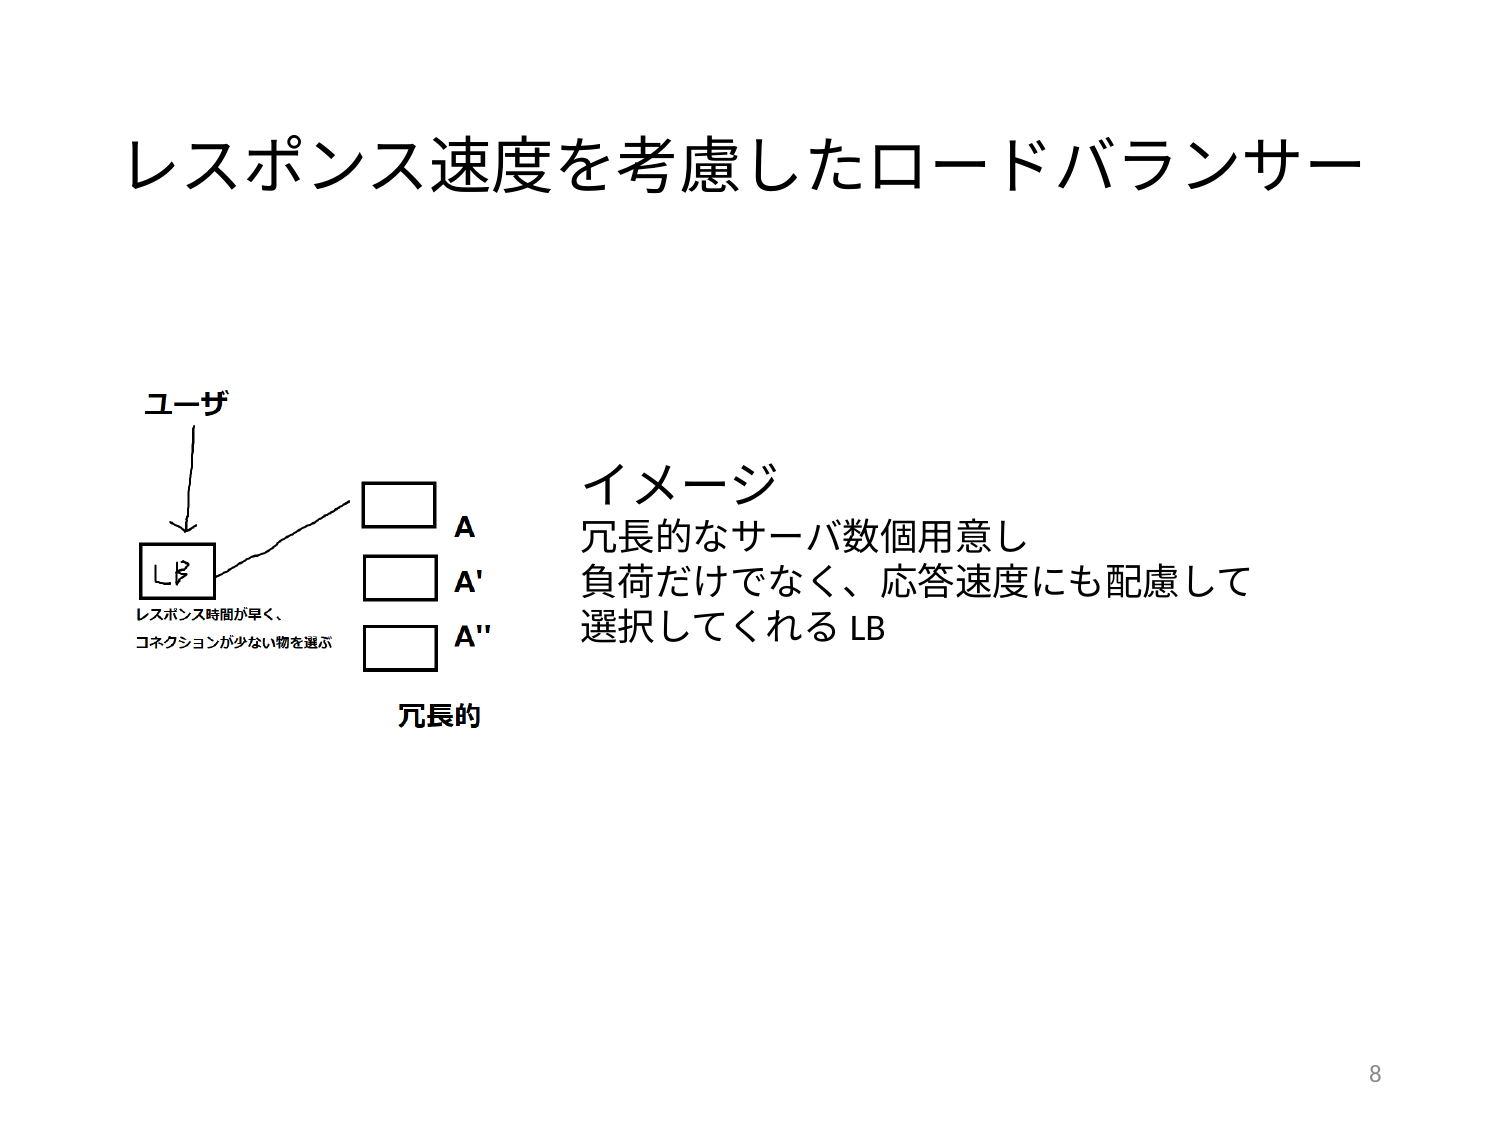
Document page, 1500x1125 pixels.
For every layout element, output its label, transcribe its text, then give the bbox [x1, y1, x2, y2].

slide_number 8 [1059, 1042, 1397, 1103]
title レスポンス速度を考慮したロードバランサー [103, 59, 1397, 278]
picture [126, 348, 533, 853]
text_box イメージ 冗長的なサーバ数個用意し 負荷だけでなく、応答速度にも配慮して 選択してくれるLB [565, 445, 1270, 656]
